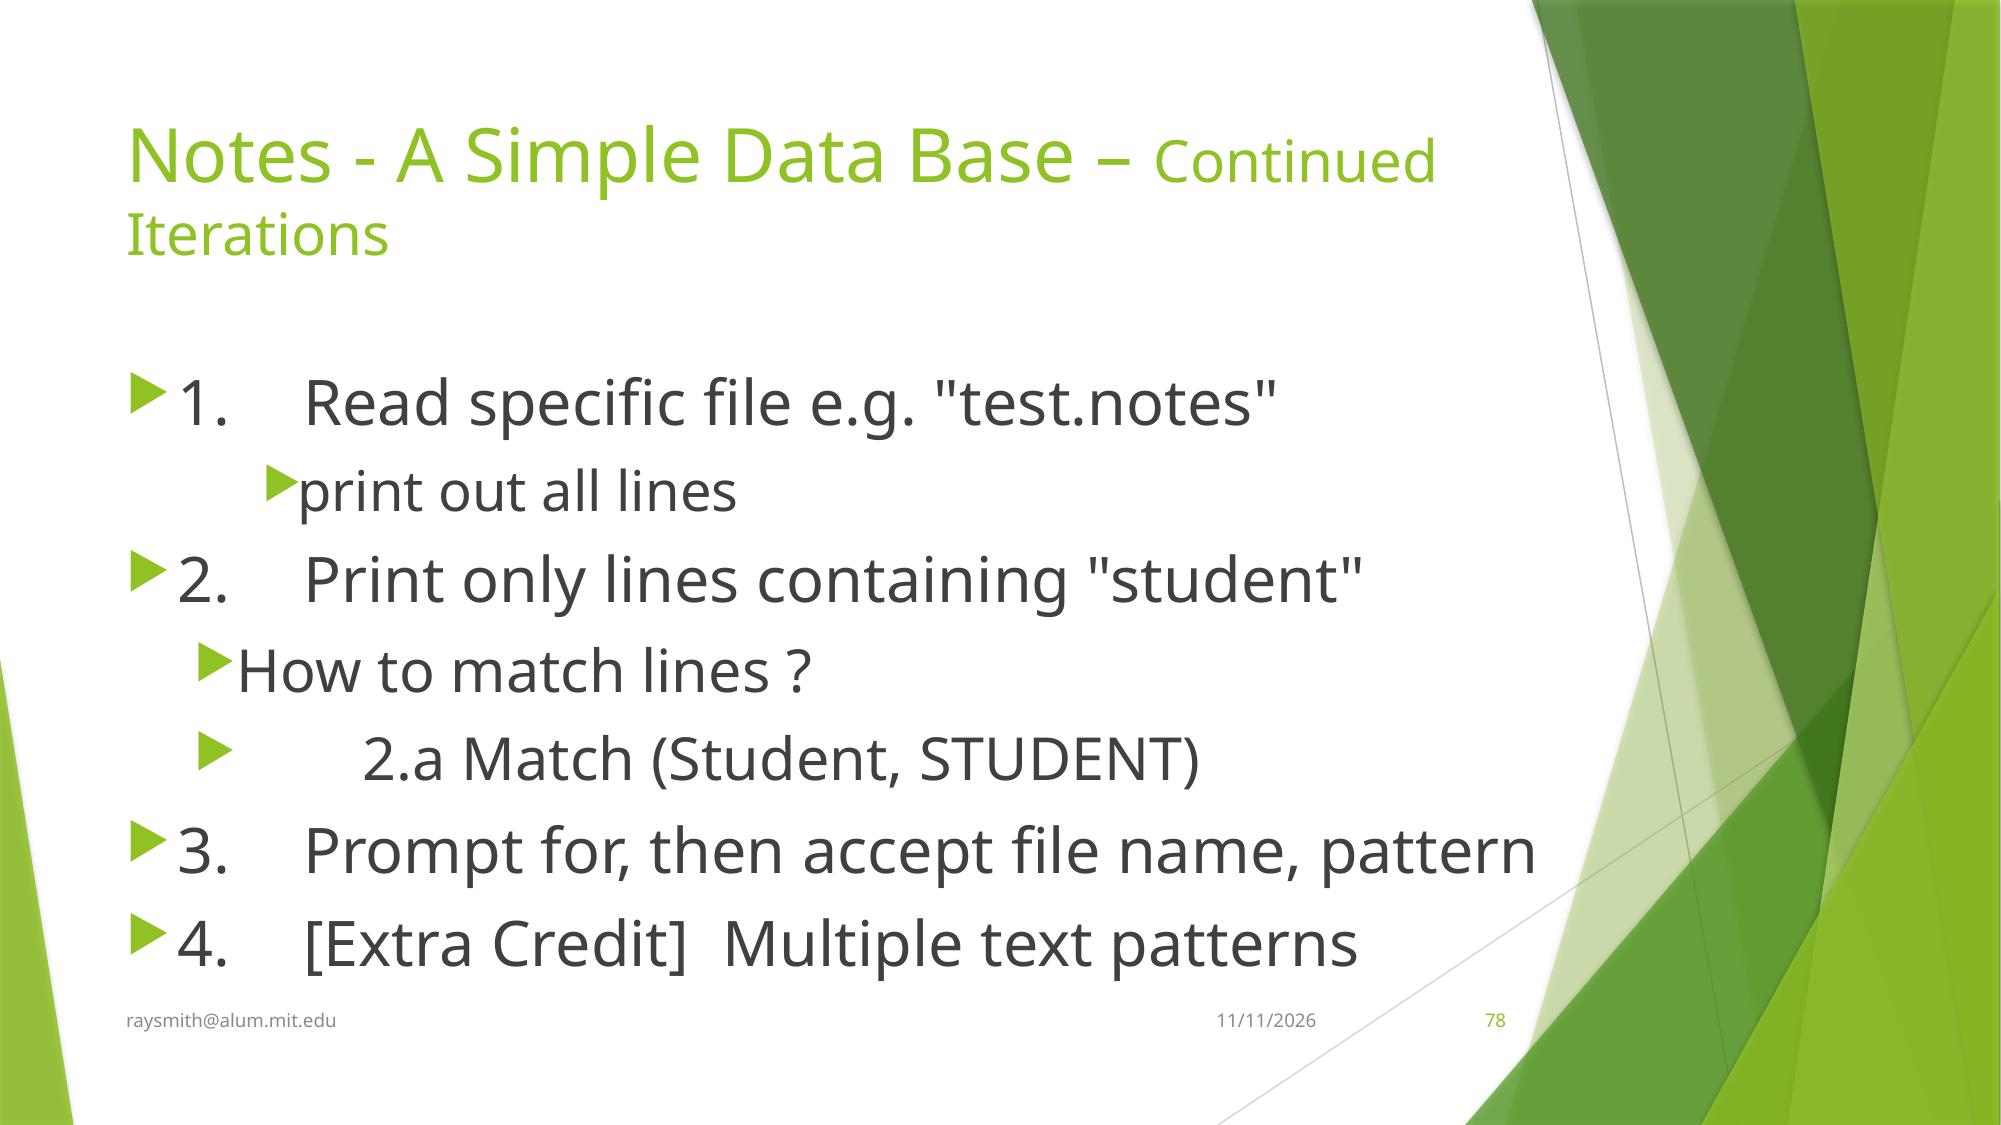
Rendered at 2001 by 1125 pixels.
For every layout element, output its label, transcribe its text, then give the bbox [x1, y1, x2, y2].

list 1. Read specific file e.g. "test.notes" print out all lines 2. Print only lines containing "student" How to match lines ? 2.a Match (Student, STUDENT) 3. Prompt for, then accept file name, pattern 4. [Extra Credit] Multiple text patterns [111, 354, 1722, 992]
title Notes - A Simple Data Base – Continued Iterations [111, 99, 1522, 317]
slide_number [1181, 991, 1332, 1051]
footer raysmith@alum.mit.edu [111, 991, 1145, 1051]
slide_number 78 [1409, 991, 1522, 1051]
